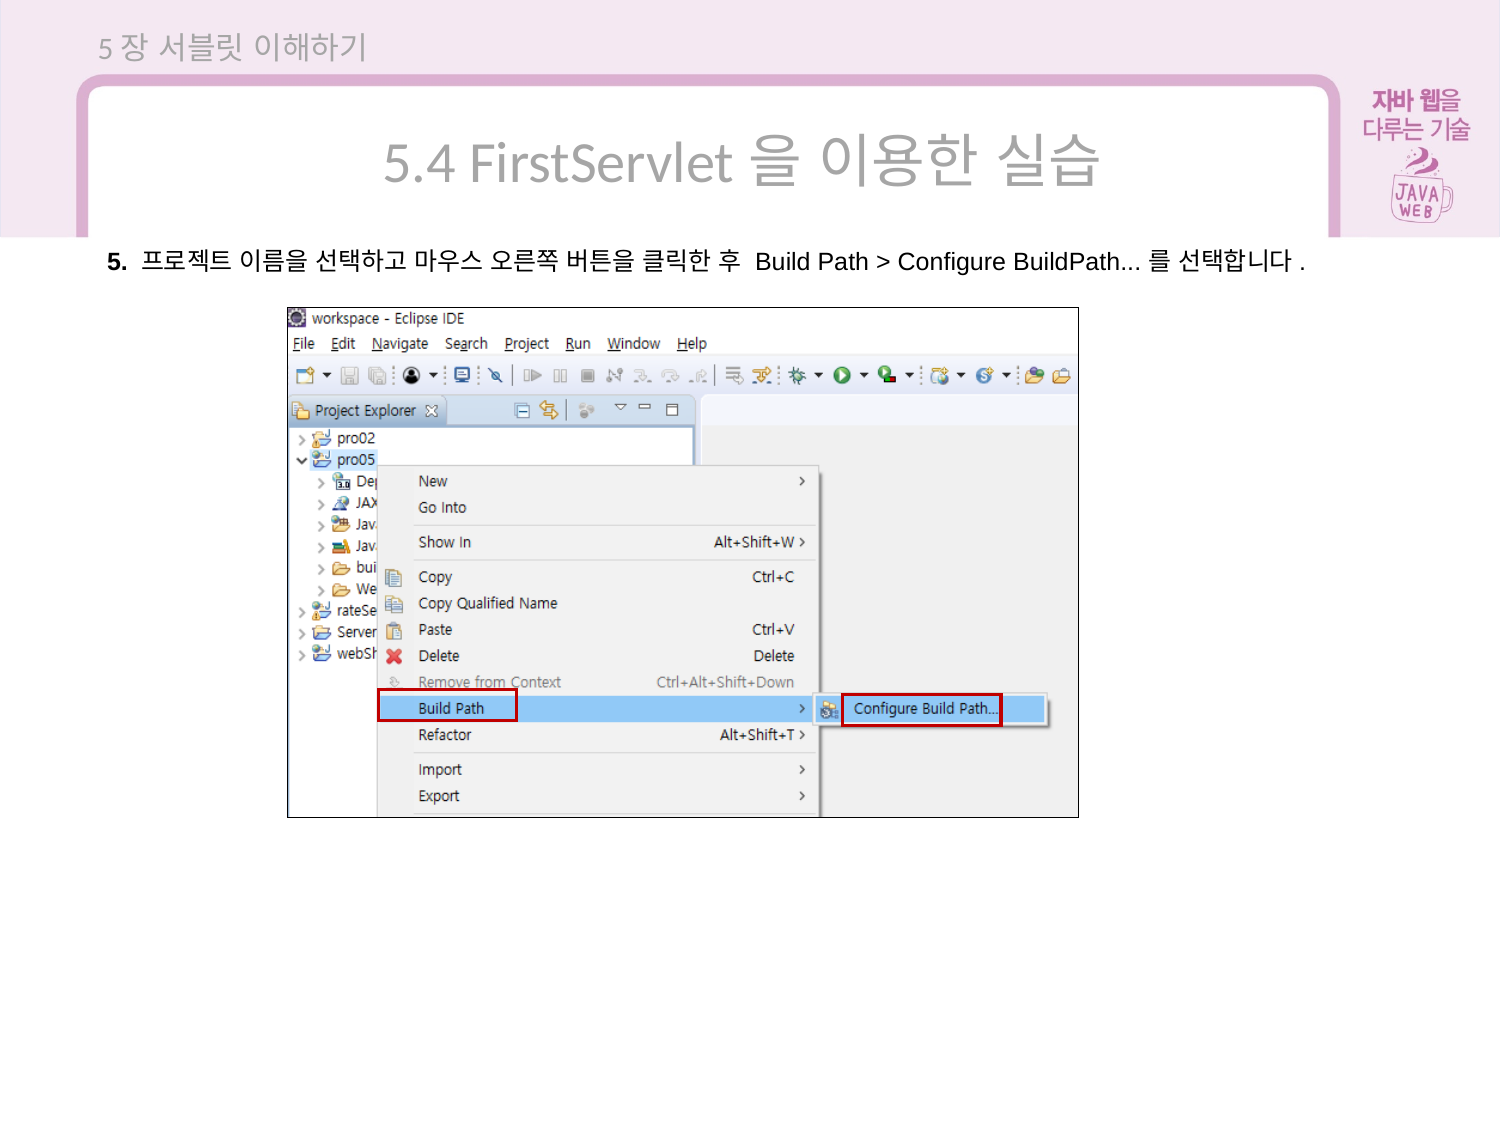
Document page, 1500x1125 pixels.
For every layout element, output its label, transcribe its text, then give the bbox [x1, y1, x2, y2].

text_box 5장 서블릿 이해하기 [82, 0, 1133, 74]
picture [0, 0, 1500, 1125]
text_box 5. 프로젝트 이름을 선택하고 마우스 오른쪽 버튼을 클릭한 후 Build Path > Configure BuildPath...를 선택합니다. [92, 237, 1393, 283]
text_box 5.4 FirstServlet을 이용한 실습 [217, 117, 1268, 202]
